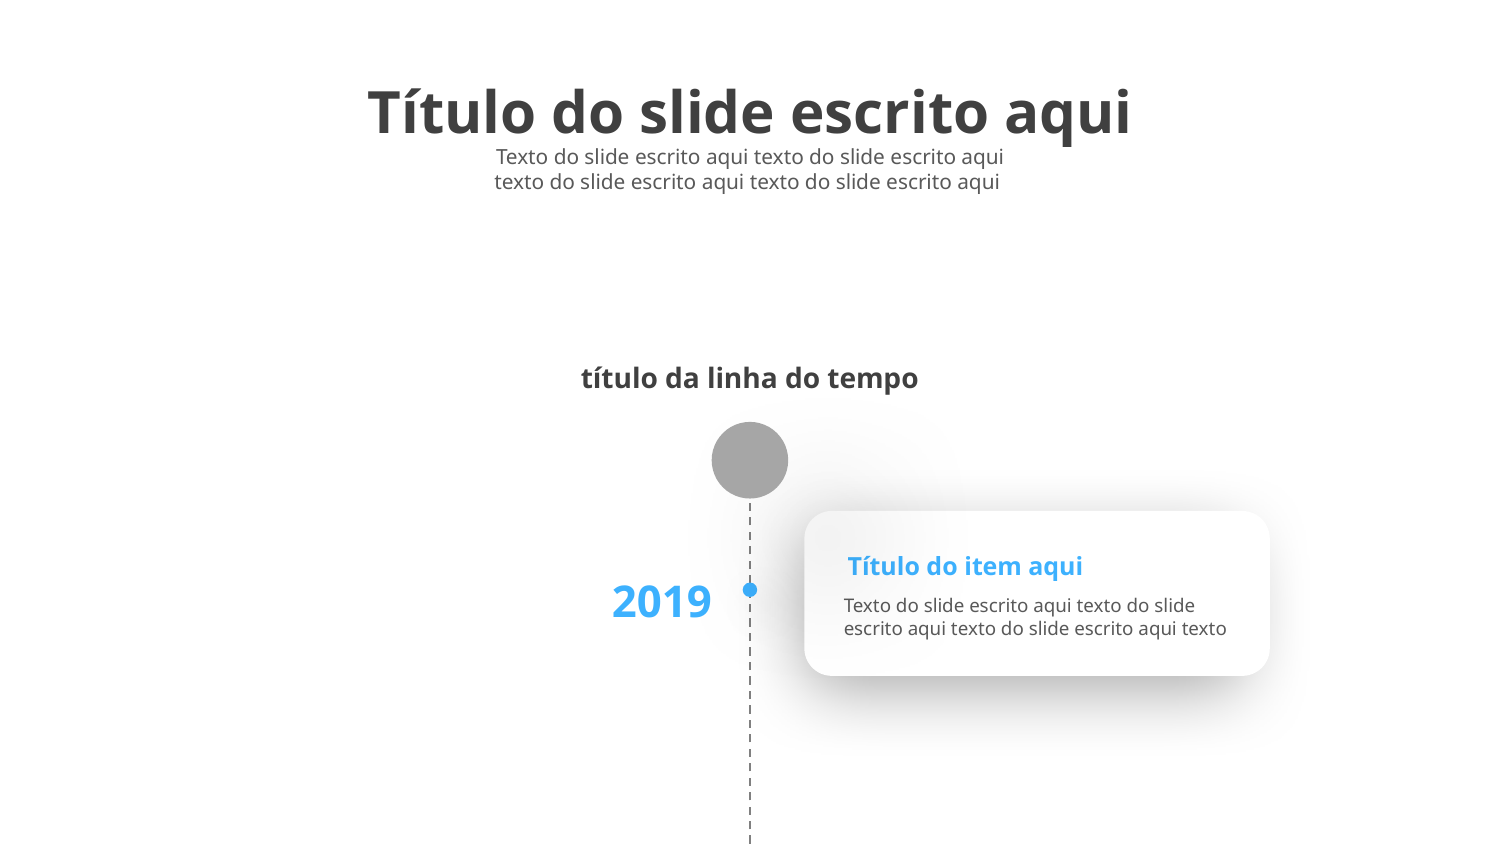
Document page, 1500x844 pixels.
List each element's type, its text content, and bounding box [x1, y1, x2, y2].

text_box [832, 530, 1242, 645]
text_box 2019 [538, 546, 724, 632]
text_box [741, 581, 749, 598]
text_box [803, 509, 1271, 677]
text_box título da linha do tempo [512, 341, 987, 400]
text_box Título do slide escrito aqui [293, 67, 1207, 153]
text_box Texto do slide escrito aqui texto do slide escrito aqui texto do slide escrito aqui texto do slide escrito aqui [464, 136, 1036, 202]
text_box [710, 420, 790, 500]
